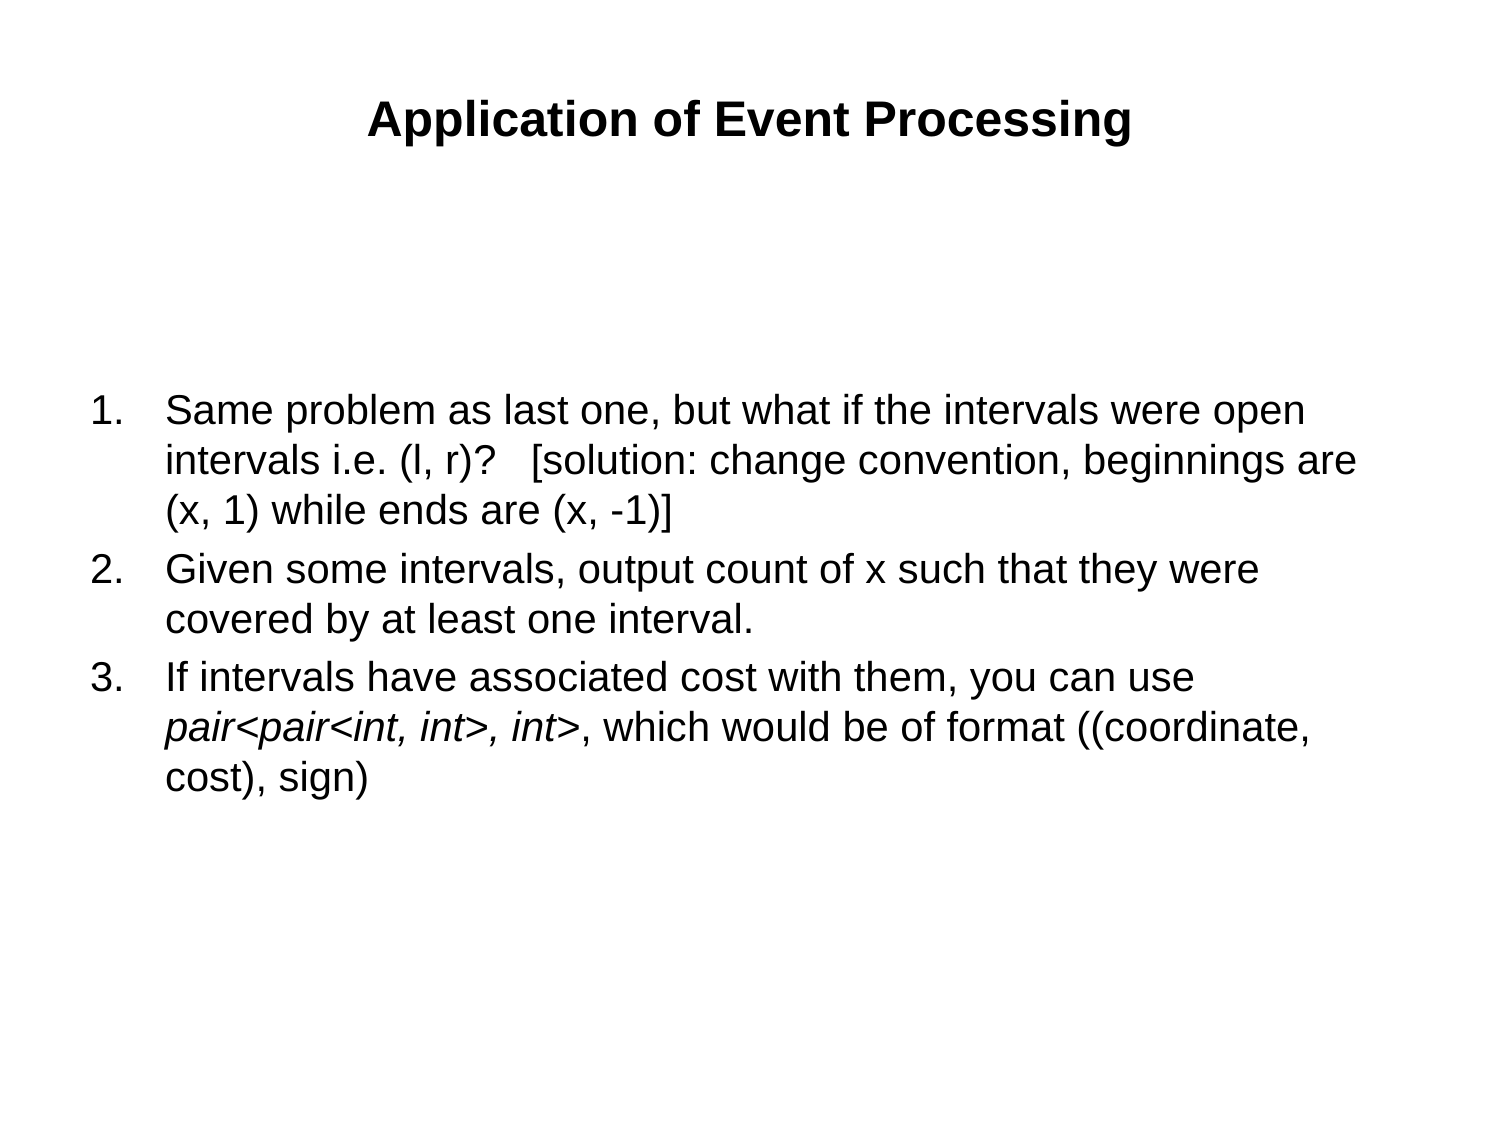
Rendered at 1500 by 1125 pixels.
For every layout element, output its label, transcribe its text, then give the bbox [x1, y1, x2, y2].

title Application of Event Processing [75, 45, 1425, 188]
list Same problem as last one, but what if the intervals were open intervals i.e. (l, r)? [solution: change convention, beginnings are (x, 1) while ends are (x, -1)] Given some intervals, output count of x such that they were covered by at least one interval. If intervals have associated cost with them, you can use pair<pair<int, int>, int>, which would be of format ((coordinate, cost), sign) [75, 200, 1425, 1038]
